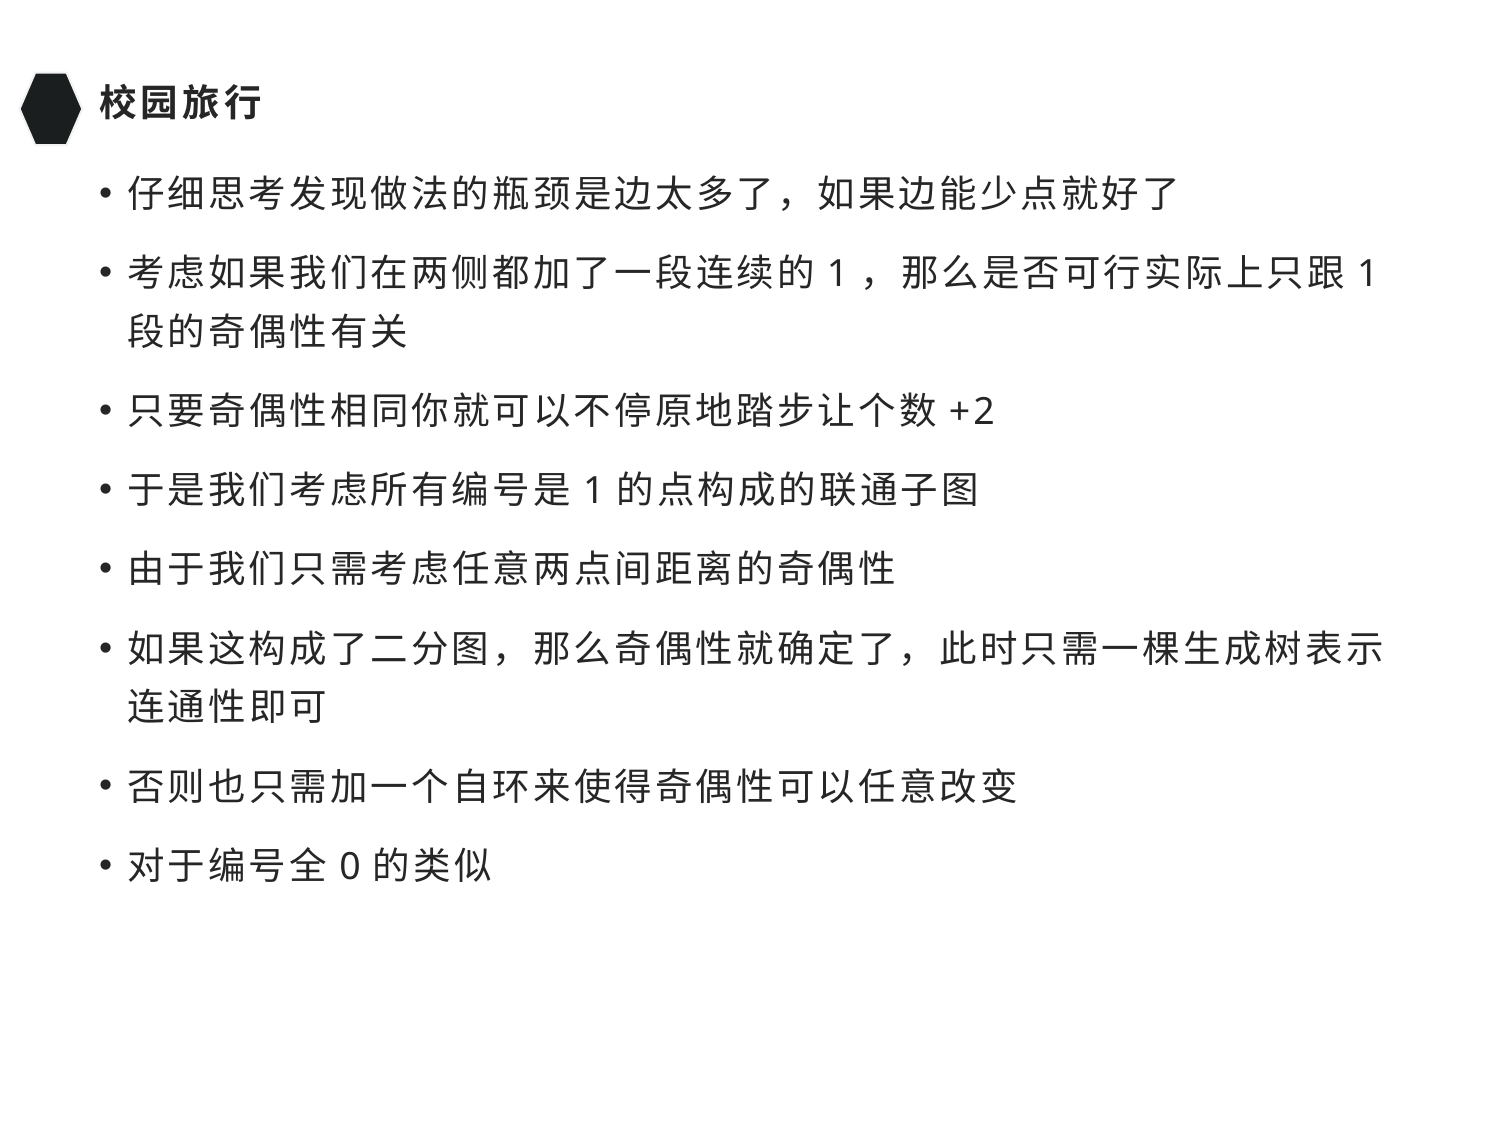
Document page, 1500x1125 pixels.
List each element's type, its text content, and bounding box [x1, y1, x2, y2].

list 仔细思考发现做法的瓶颈是边太多了，如果边能少点就好了 考虑如果我们在两侧都加了一段连续的1，那么是否可行实际上只跟1段的奇偶性有关 只要奇偶性相同你就可以不停原地踏步让个数+2 于是我们考虑所有编号是1的点构成的联通子图 由于我们只需考虑任意两点间距离的奇偶性 如果这构成了二分图，那么奇偶性就确定了，此时只需一棵生成树表示连通性即可 否则也只需加一个自环来使得奇偶性可以任意改变 对于编号全0的类似 [82, 155, 1418, 1041]
title 校园旅行 [82, 72, 1418, 146]
